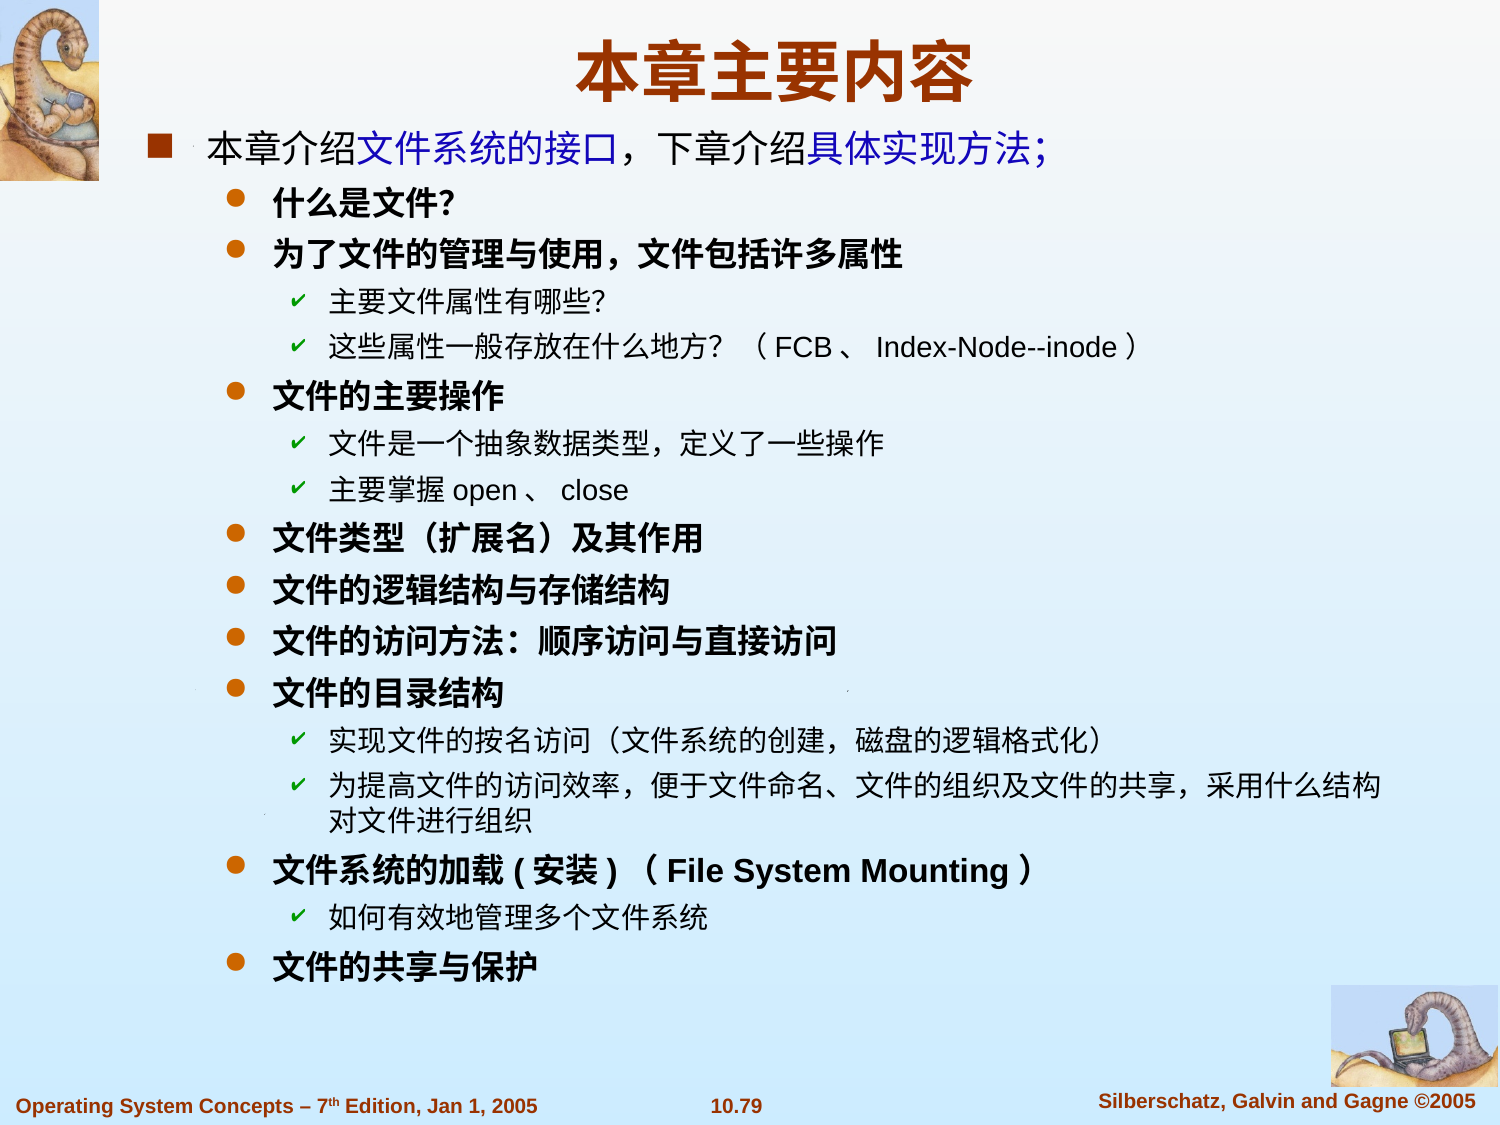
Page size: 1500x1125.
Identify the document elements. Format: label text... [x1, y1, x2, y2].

picture [1331, 985, 1498, 1087]
list 本章介绍文件系统的接口，下章介绍具体实现方法； 什么是文件？ 为了文件的管理与使用，文件包括许多属性 主要文件属性有哪些？ 这些属性一般存放在什么地方？（FCB、Index-Node--inode） 文件的主要操作 文件是一个抽象数据类型，定义了一些操作 主要掌握open、close 文件类型（扩展名）及其作用 文件的逻辑结构与存储结构 文件的访问方法：顺序访问与直接访问 文件的目录结构 实现文件的按名访问（文件系统的创建，磁盘的逻辑格式化） 为提高文件的访问效率，便于文件命名、文件的组织及文件的共享，采用什么结构对文件进行组织 文件系统的加载(安装)（File System Mounting） 如何有效地管理多个文件系统 文件的共享与保护 [135, 117, 1415, 1037]
picture [0, 0, 99, 181]
title 本章主要内容 [112, 17, 1438, 118]
